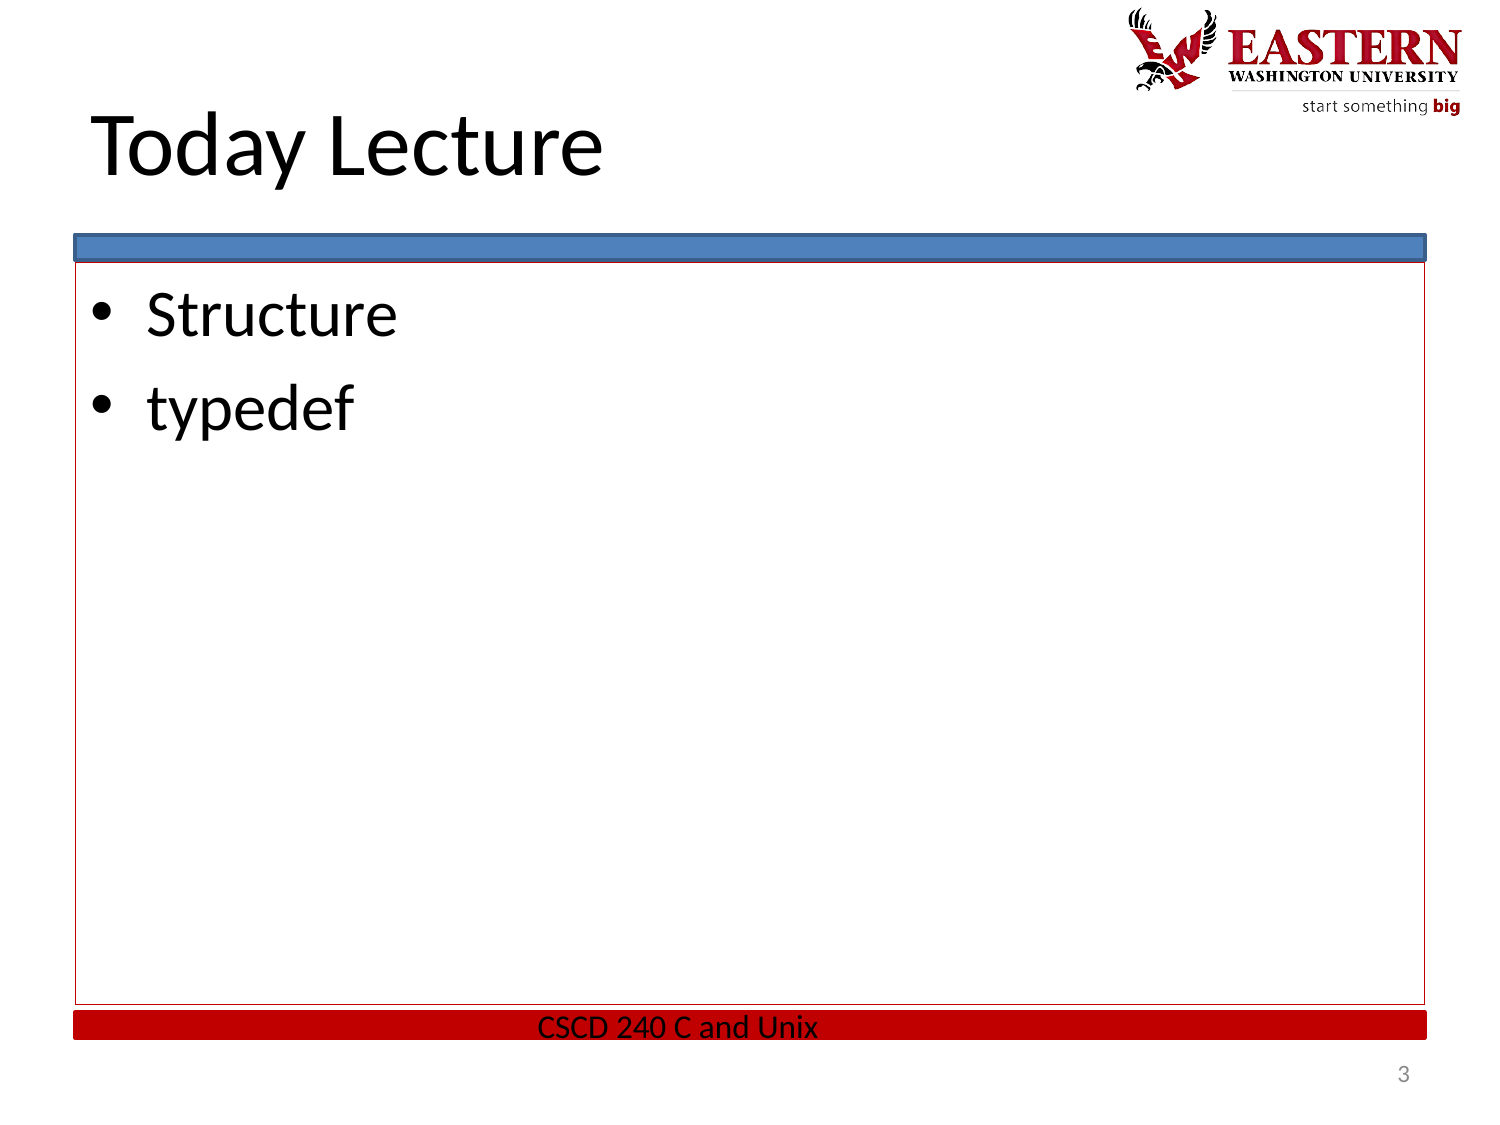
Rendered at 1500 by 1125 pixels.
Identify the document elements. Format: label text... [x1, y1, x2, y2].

text_box [73, 233, 1427, 262]
picture [1112, 0, 1500, 130]
text_box CSCD 240 C and Unix [537, 1004, 1050, 1045]
slide_number 3 [1074, 1042, 1425, 1103]
title Today Lecture [75, 45, 1425, 233]
text_box [73, 1010, 537, 1040]
list Structure typedef [75, 262, 1425, 1005]
text_box [1050, 1010, 1427, 1040]
